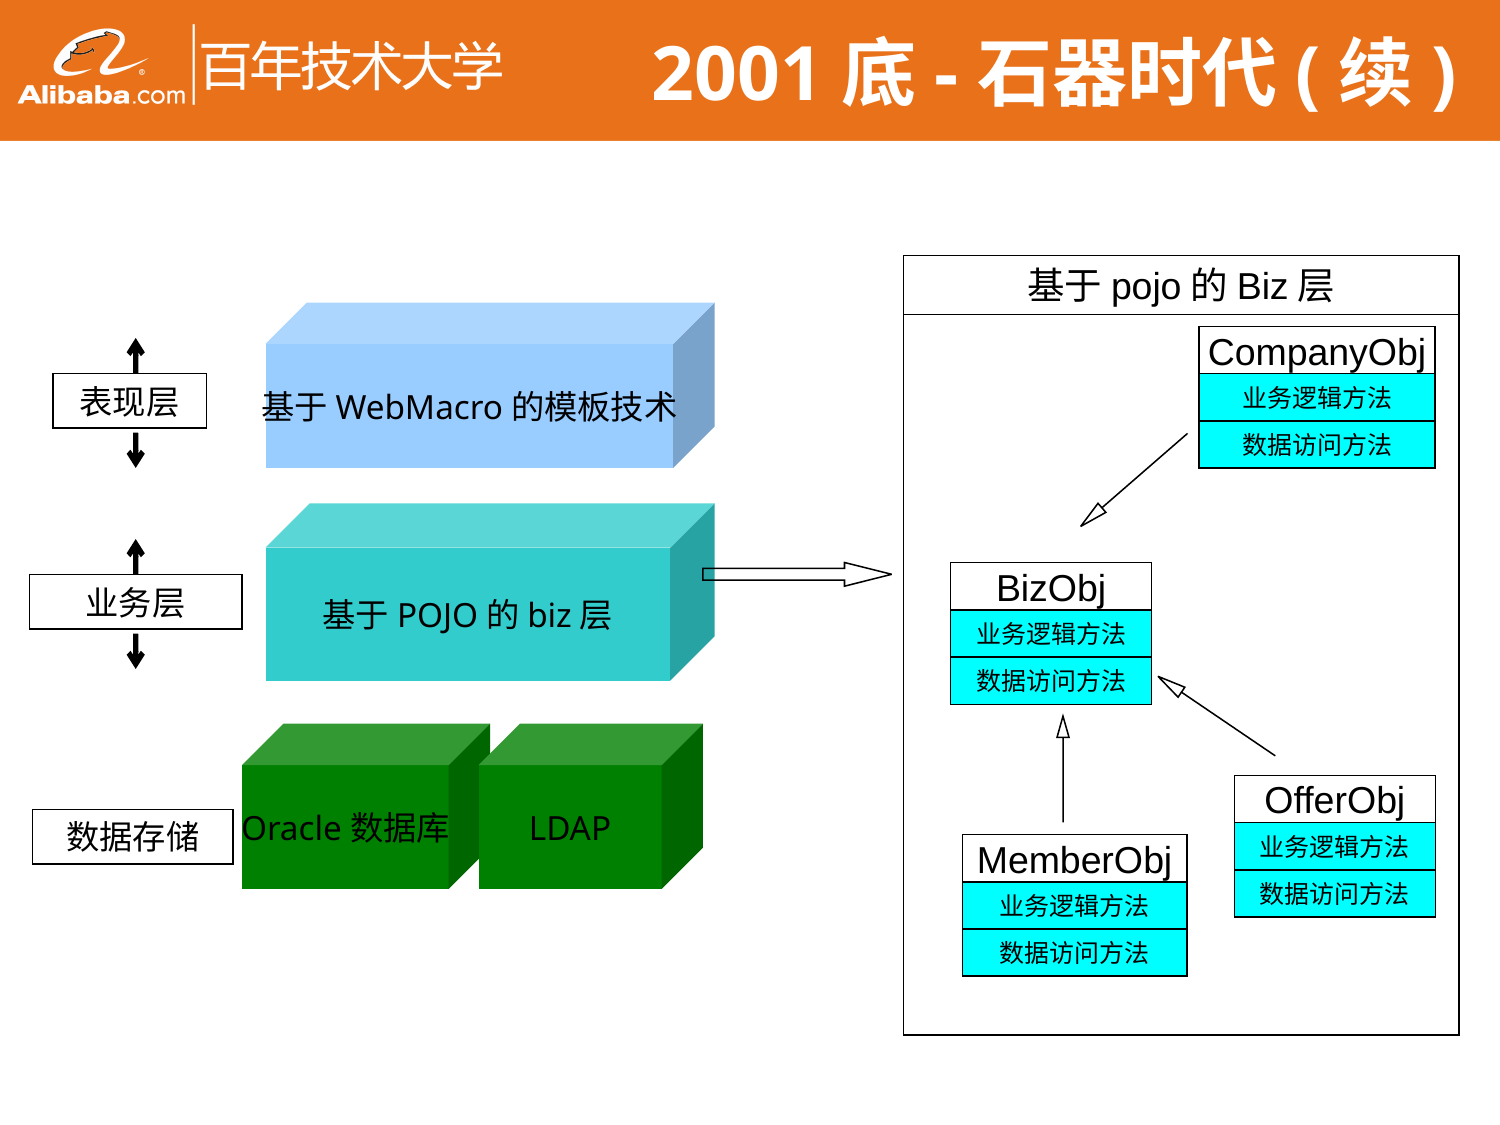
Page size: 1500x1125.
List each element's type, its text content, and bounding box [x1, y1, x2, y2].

picture [16, 23, 503, 106]
text_box [128, 432, 143, 468]
text_box [128, 633, 143, 669]
text_box 数据存储 [32, 809, 234, 864]
text_box 表现层 [52, 373, 207, 429]
text_box LDAP [478, 723, 703, 890]
text_box Oracle数据库 [242, 723, 491, 890]
text_box [128, 539, 143, 575]
title 2001底-石器时代(续) [503, 0, 1473, 141]
text_box [702, 562, 892, 587]
text_box 基于POJO的biz层 [265, 503, 715, 681]
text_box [903, 255, 1460, 1036]
text_box 业务层 [29, 574, 242, 630]
text_box [128, 337, 143, 374]
text_box 基于WebMacro的模板技术 [265, 302, 715, 468]
